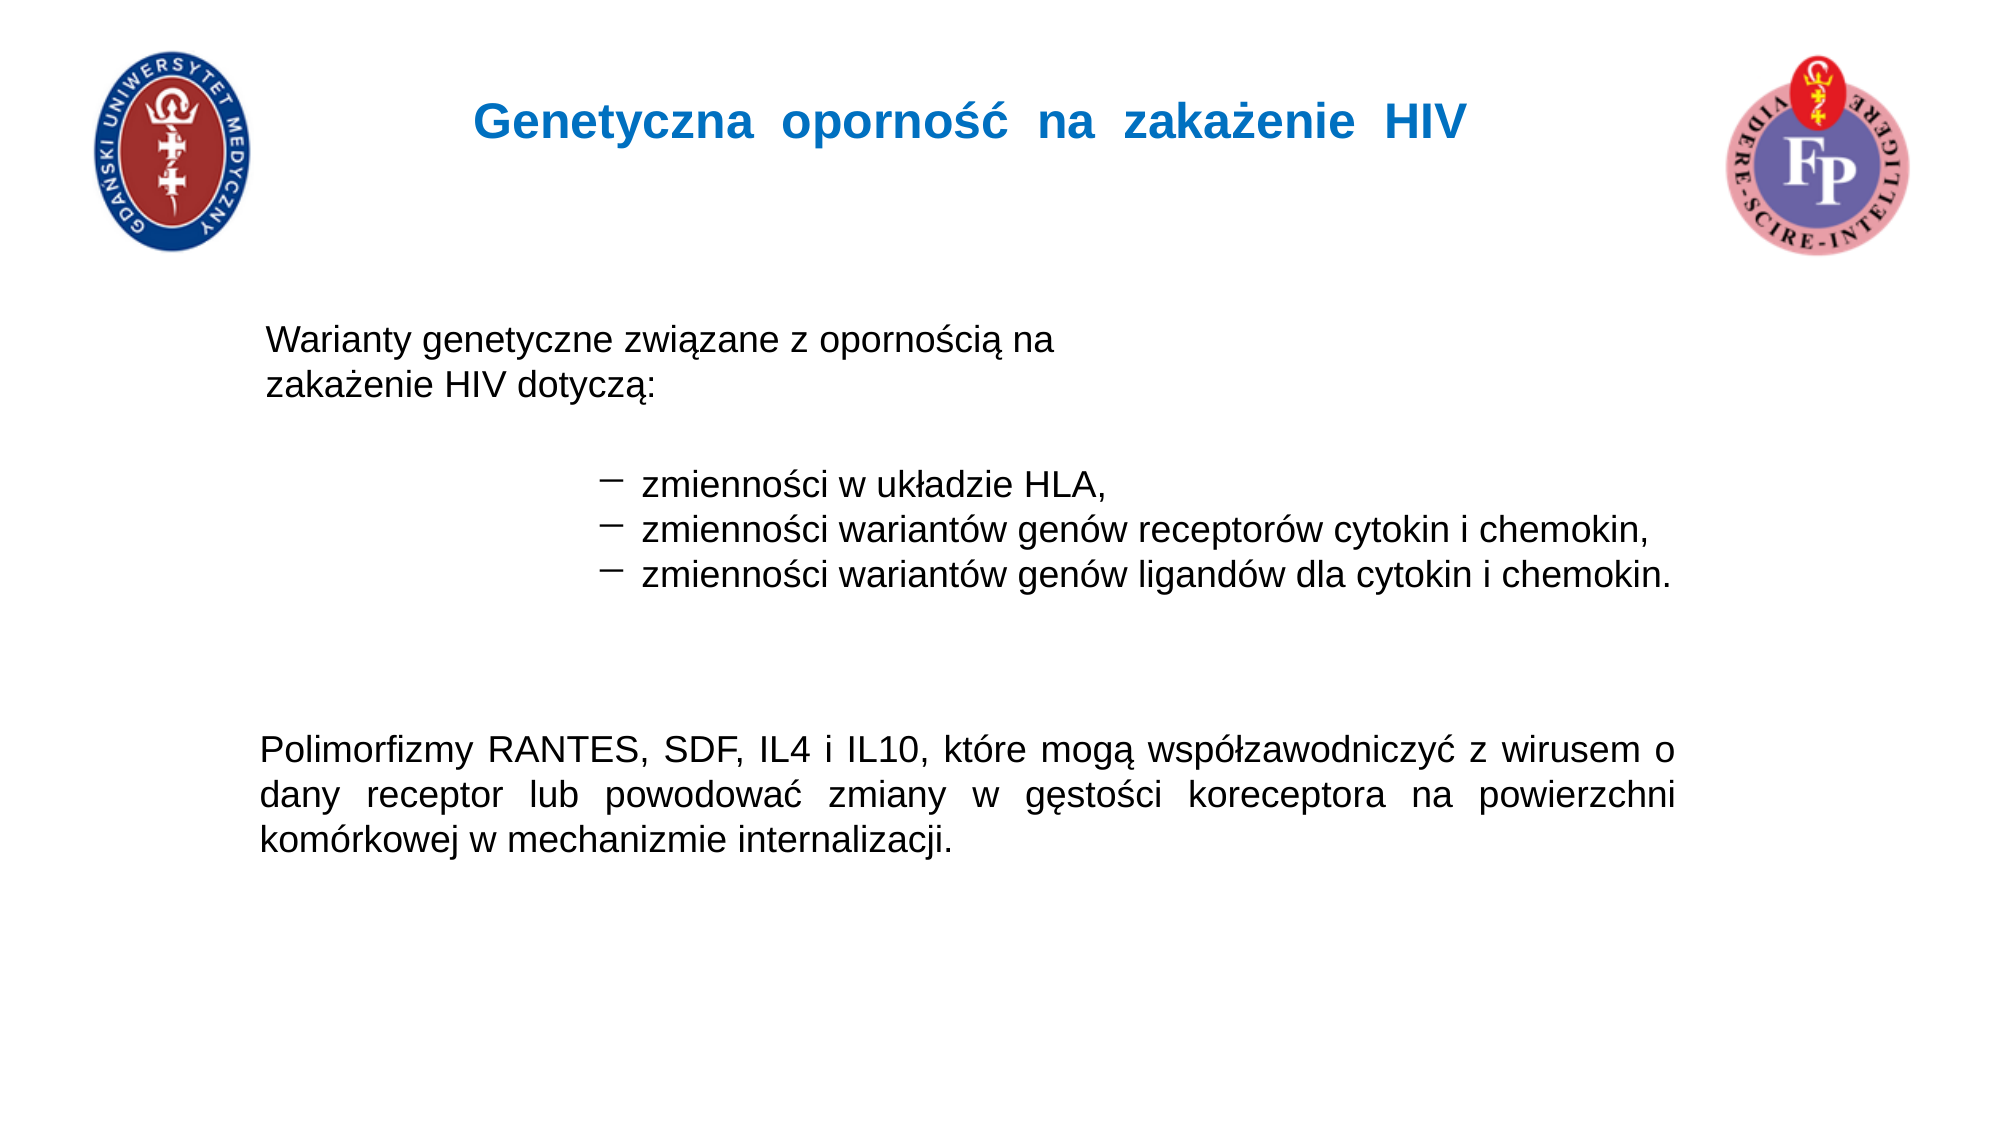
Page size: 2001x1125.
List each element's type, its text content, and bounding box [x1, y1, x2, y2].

text_box Warianty genetyczne związane z opornością na zakażenie HIV dotyczą: [250, 307, 1185, 413]
text_box Genetyczna oporność na zakażenie HIV [264, 80, 1691, 156]
text_box Polimorfizmy RANTES, SDF, IL4 i IL10, które mogą współzawodniczyć z wirusem o dany receptor lub powodować zmiany w gęstości koreceptora na powierzchni komórkowej w mechanizmie internalizacji. [244, 717, 1691, 867]
picture [80, 37, 264, 265]
picture [1718, 47, 1918, 262]
text_box zmienności w układzie HLA, zmienności wariantów genów receptorów cytokin i chemokin, zmienności wariantów genów ligandów dla cytokin i chemokin. [579, 452, 1695, 602]
